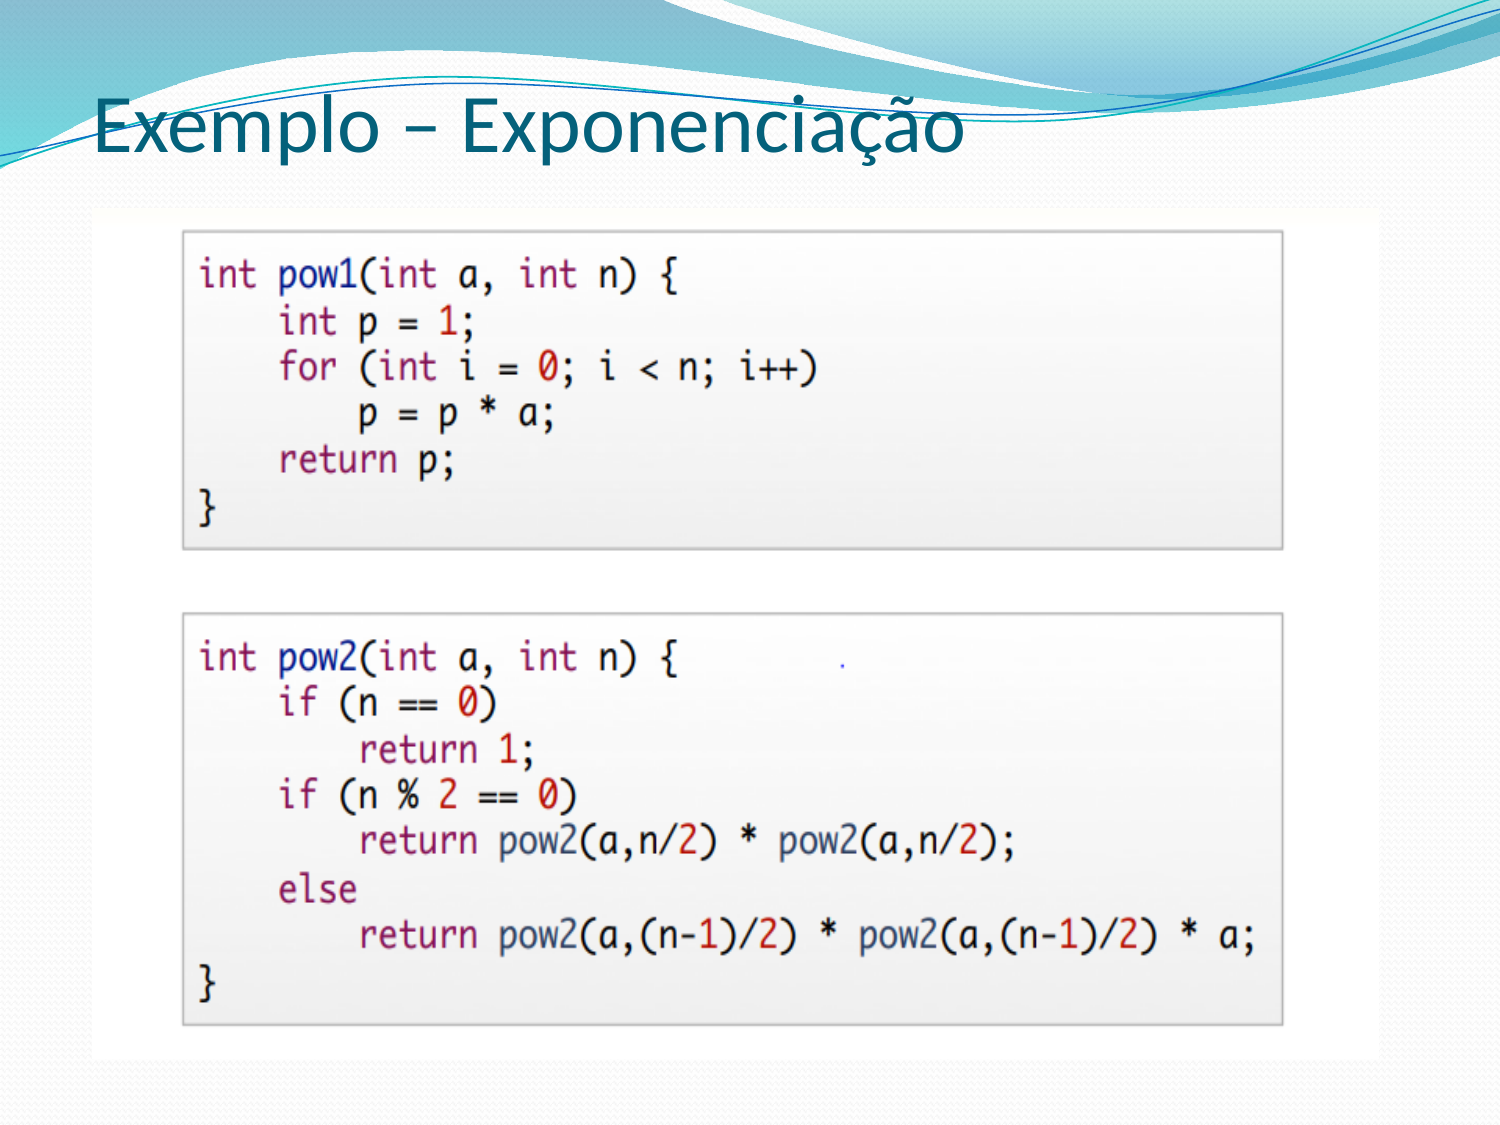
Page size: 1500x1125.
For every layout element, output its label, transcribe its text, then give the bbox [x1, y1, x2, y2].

picture [92, 208, 1380, 1059]
title Exemplo – Exponenciação [92, 28, 1443, 170]
